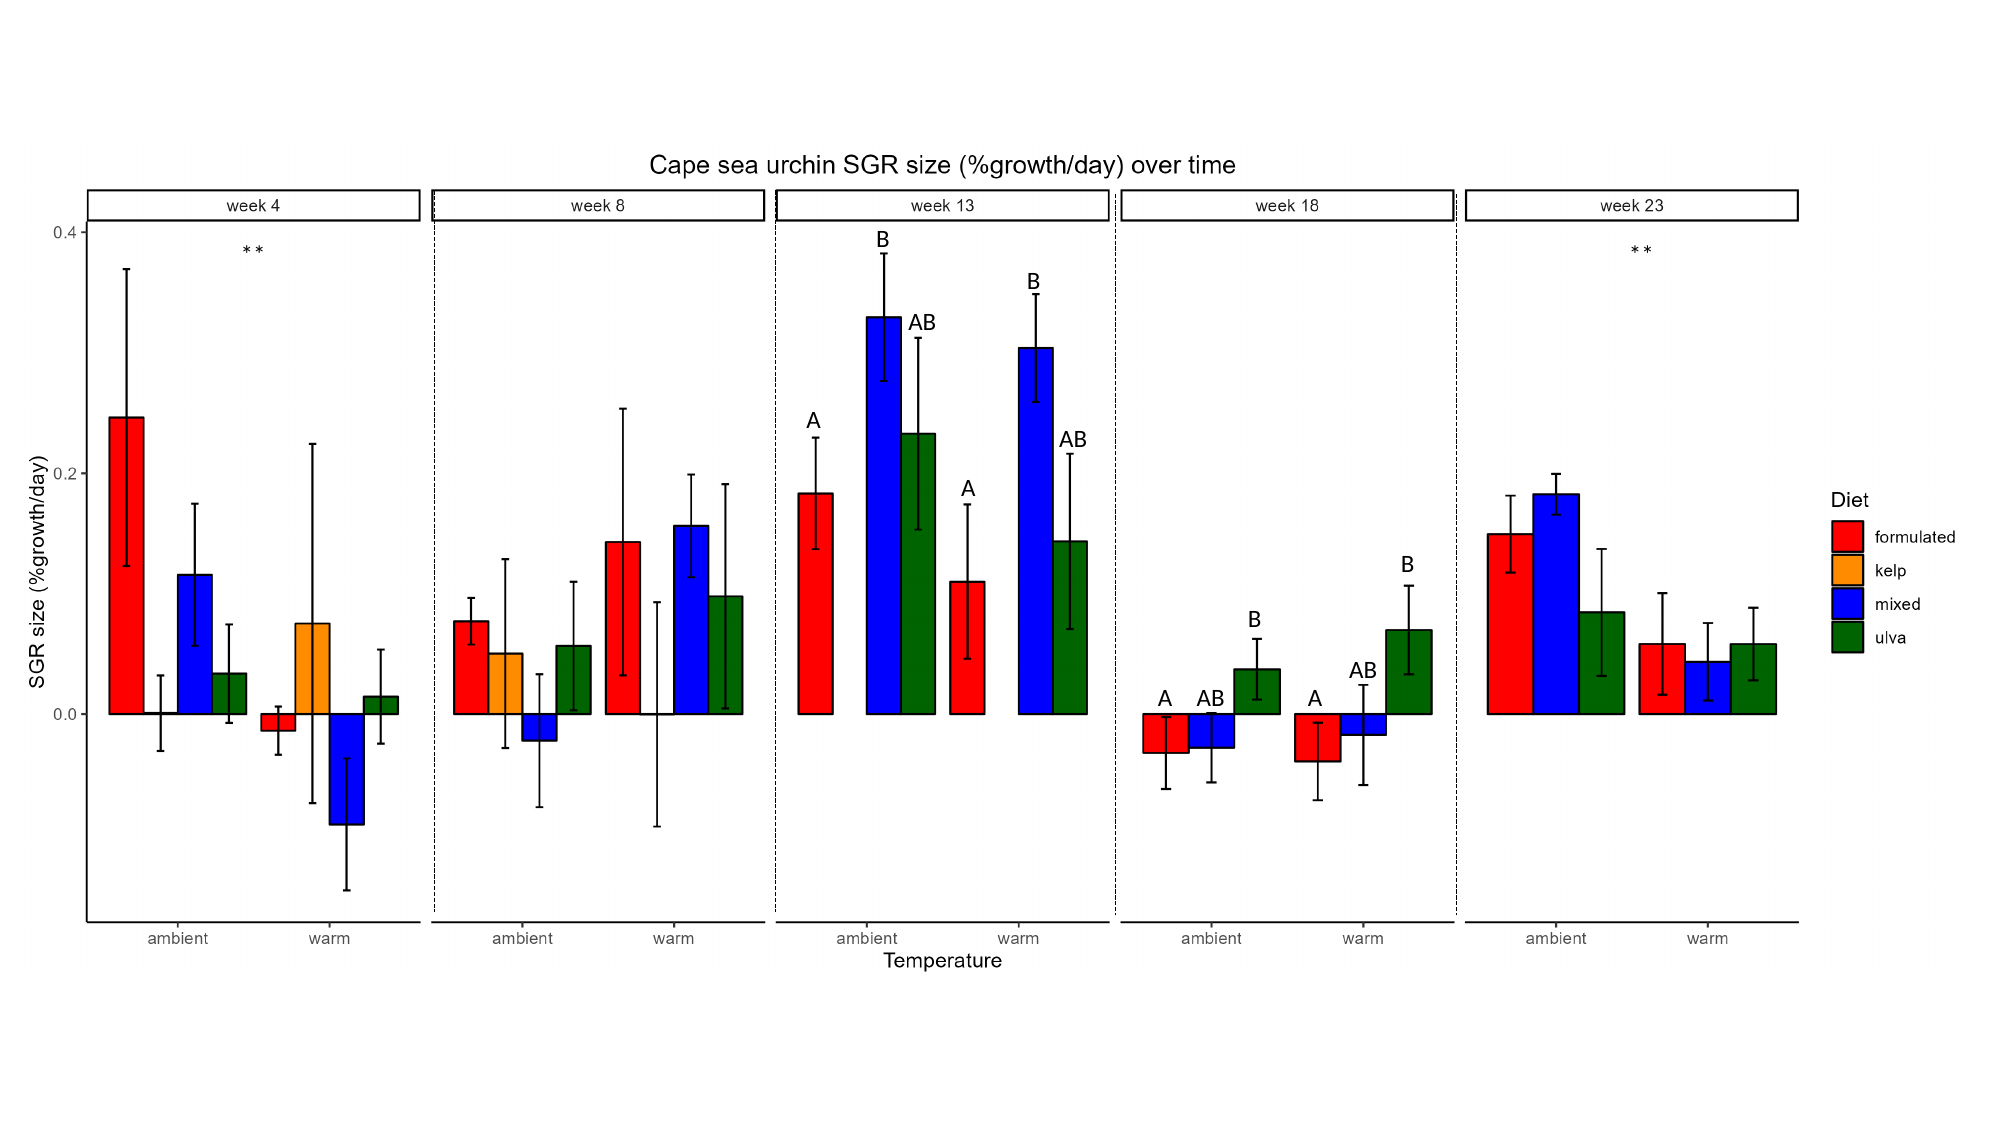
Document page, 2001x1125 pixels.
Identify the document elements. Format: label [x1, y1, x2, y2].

list [18, 145, 1977, 983]
text_box [433, 190, 1456, 916]
